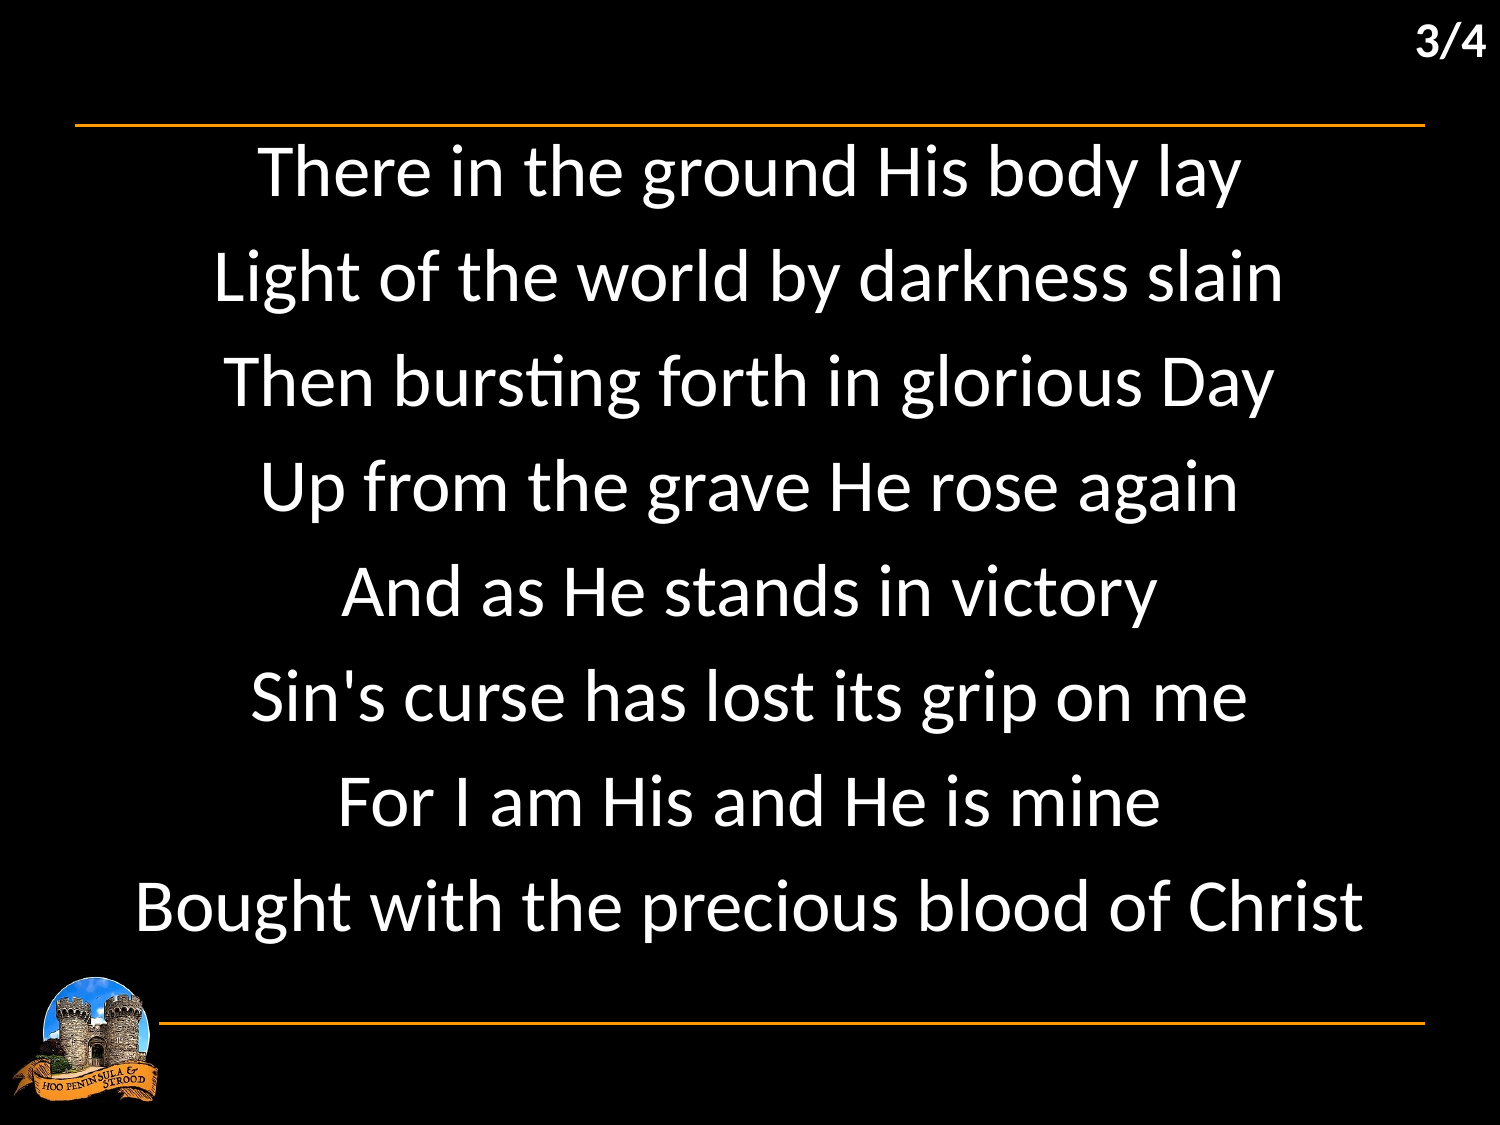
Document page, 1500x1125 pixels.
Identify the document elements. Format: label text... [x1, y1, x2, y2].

picture [11, 975, 23, 1103]
subtitle There in the ground His body lay Light of the world by darkness slain Then bursting forth in glorious Day Up from the grave He rose again And as He stands in victory Sin's curse has lost its grip on me For I am His and He is mine Bought with the precious blood of Christ [23, 113, 1477, 1125]
text_box 3/4 [1399, 0, 1500, 75]
